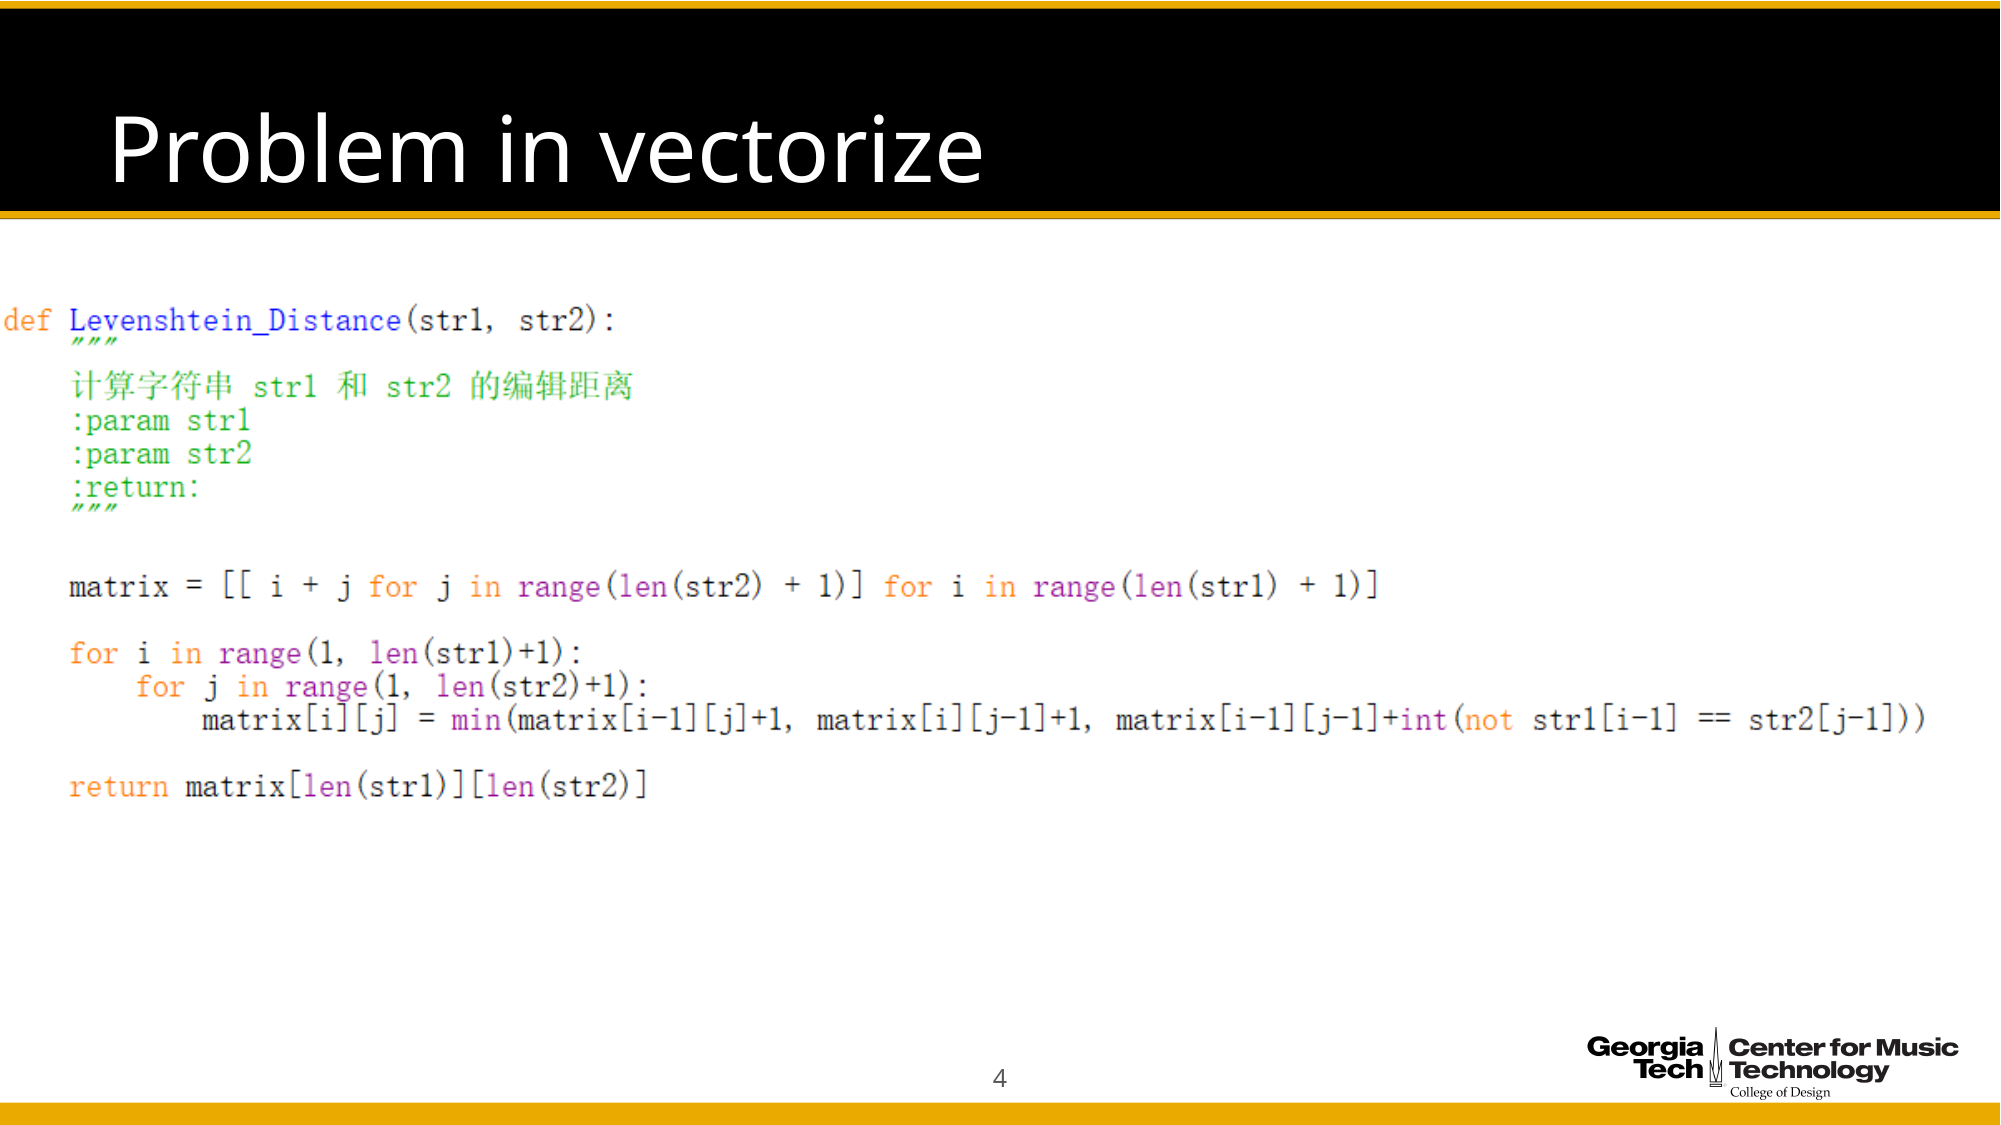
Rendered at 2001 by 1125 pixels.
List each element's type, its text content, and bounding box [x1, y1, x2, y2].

picture [1587, 1027, 1959, 1100]
picture [0, 299, 1974, 825]
title Problem in vectorize [92, 21, 1908, 211]
